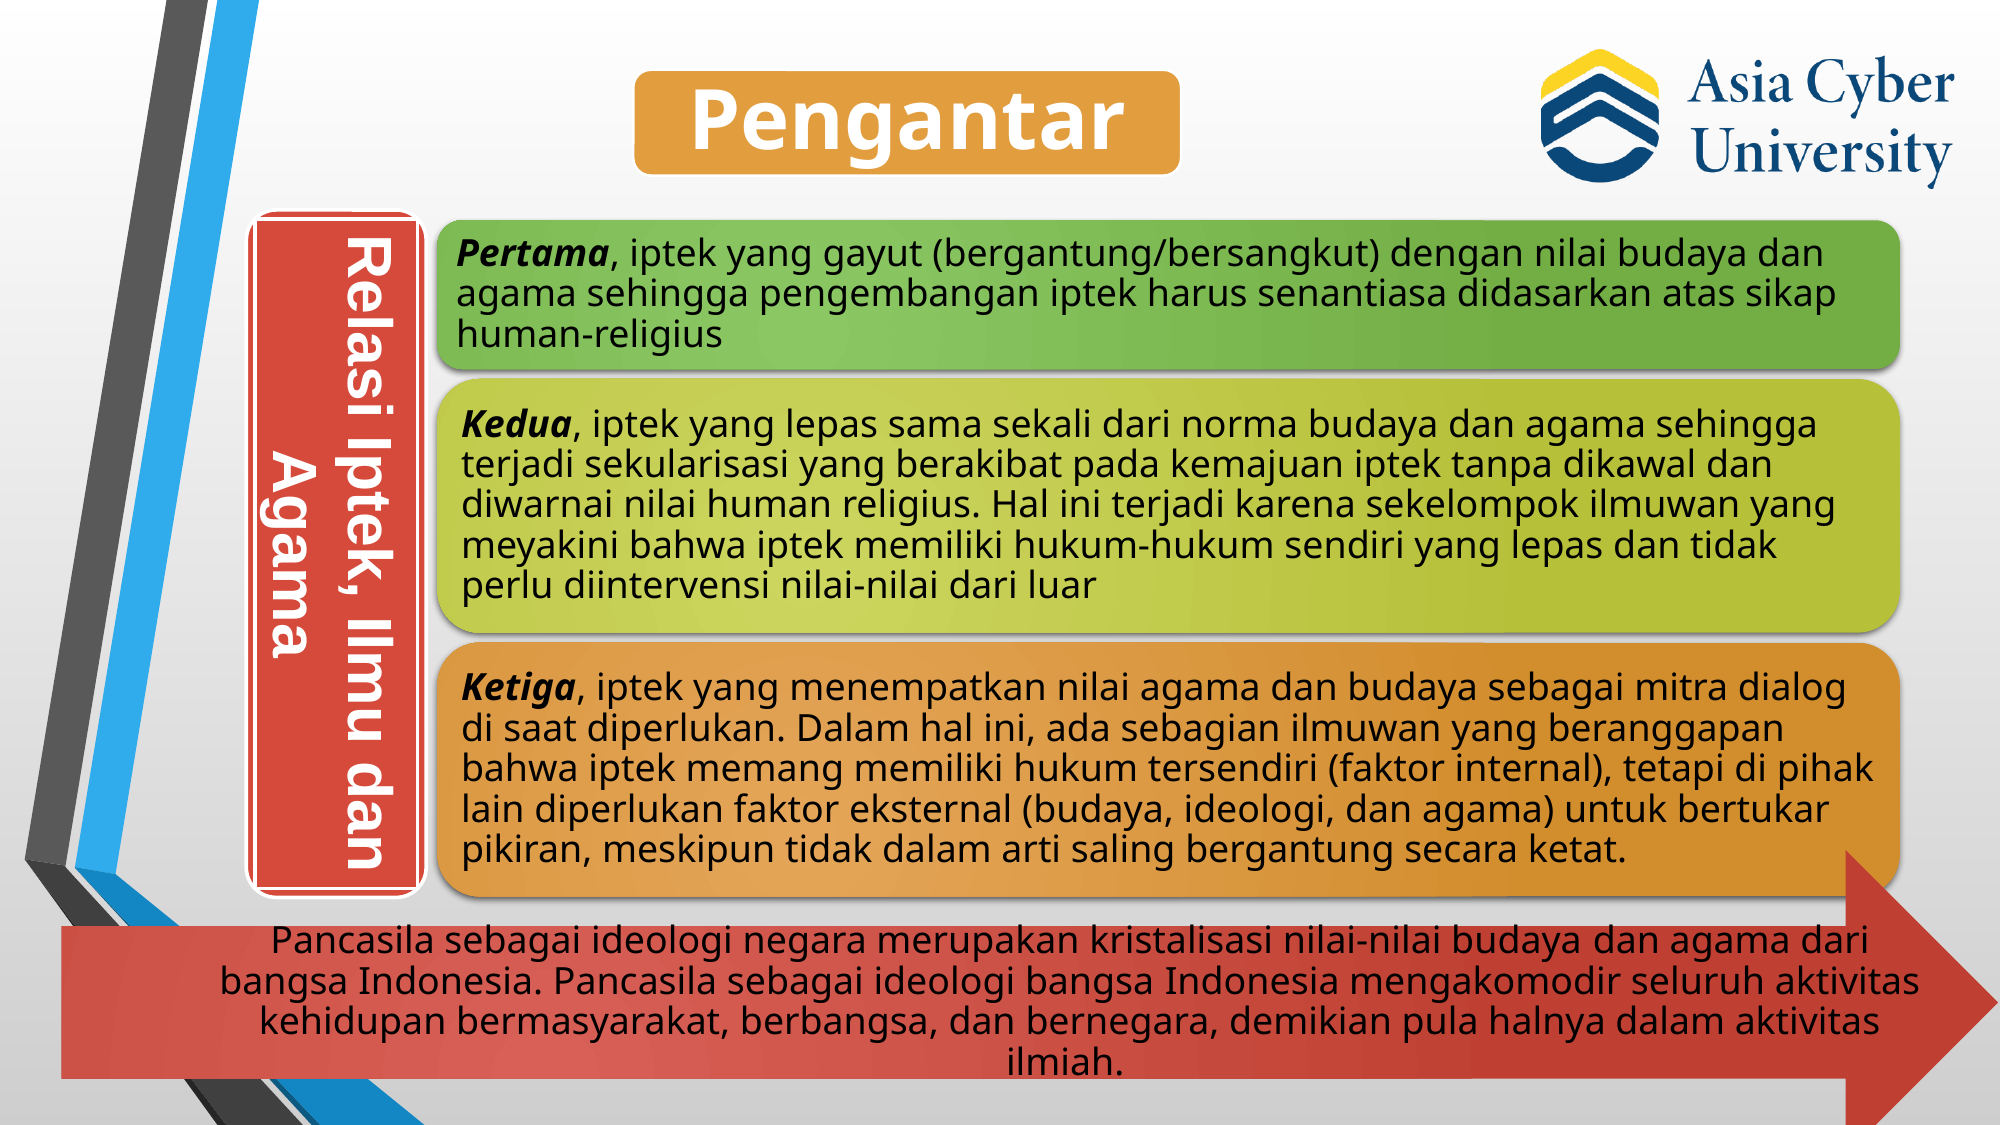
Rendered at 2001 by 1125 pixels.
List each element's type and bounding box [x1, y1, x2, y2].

picture [1541, 49, 1955, 189]
text_box [437, 218, 1901, 849]
text_box [632, 69, 1182, 176]
text_box [59, 849, 2000, 1125]
text_box [246, 209, 427, 849]
